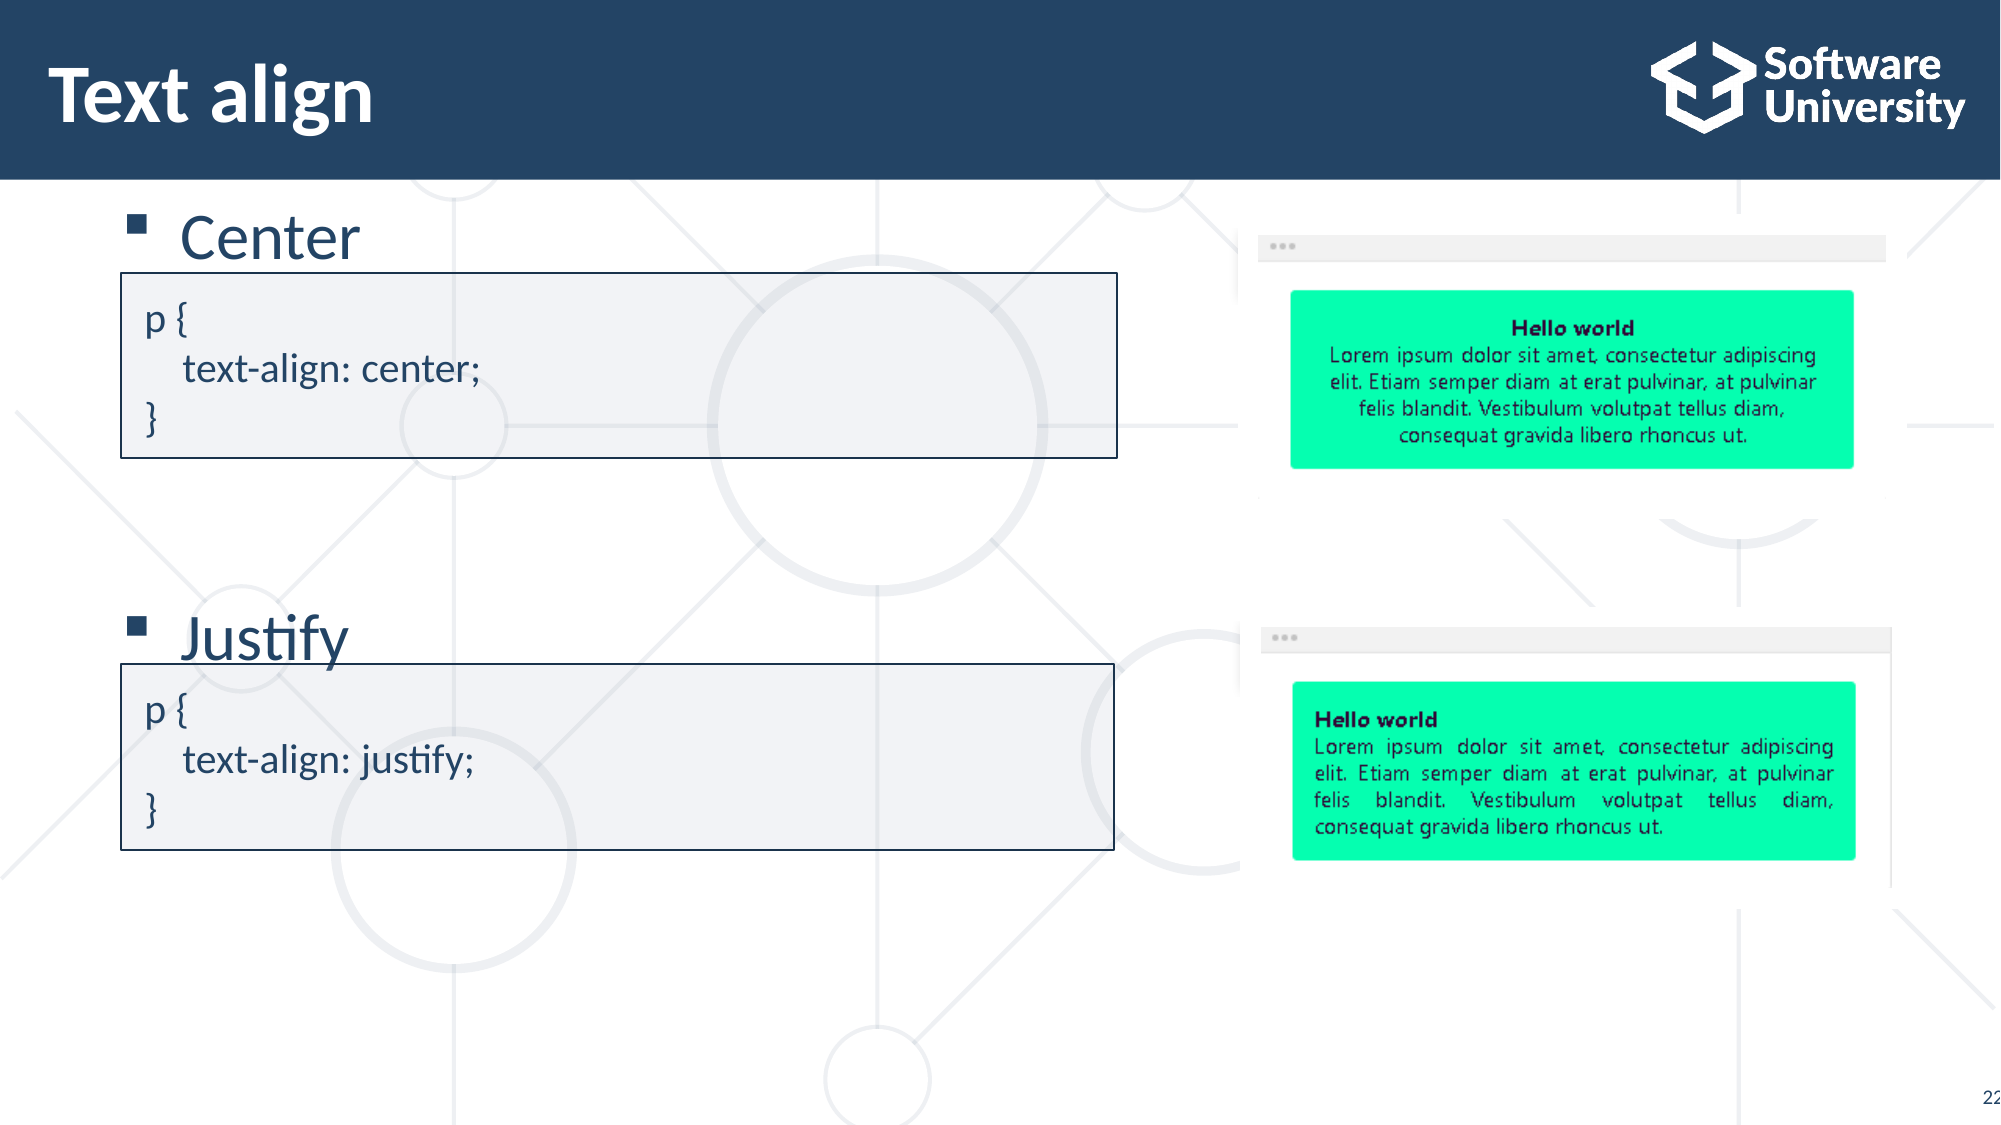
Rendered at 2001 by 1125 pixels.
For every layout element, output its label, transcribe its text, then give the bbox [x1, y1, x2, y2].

slide_number 22 [1930, 1057, 2000, 1117]
picture [1260, 627, 1892, 889]
list Center Justify [31, 196, 1945, 1104]
picture [1651, 41, 1966, 134]
picture [1258, 234, 1887, 499]
text_box p { text-align: center; } [120, 272, 1118, 459]
title Text align [31, 16, 1625, 162]
text_box p { text-align: justify; } [120, 664, 1115, 850]
